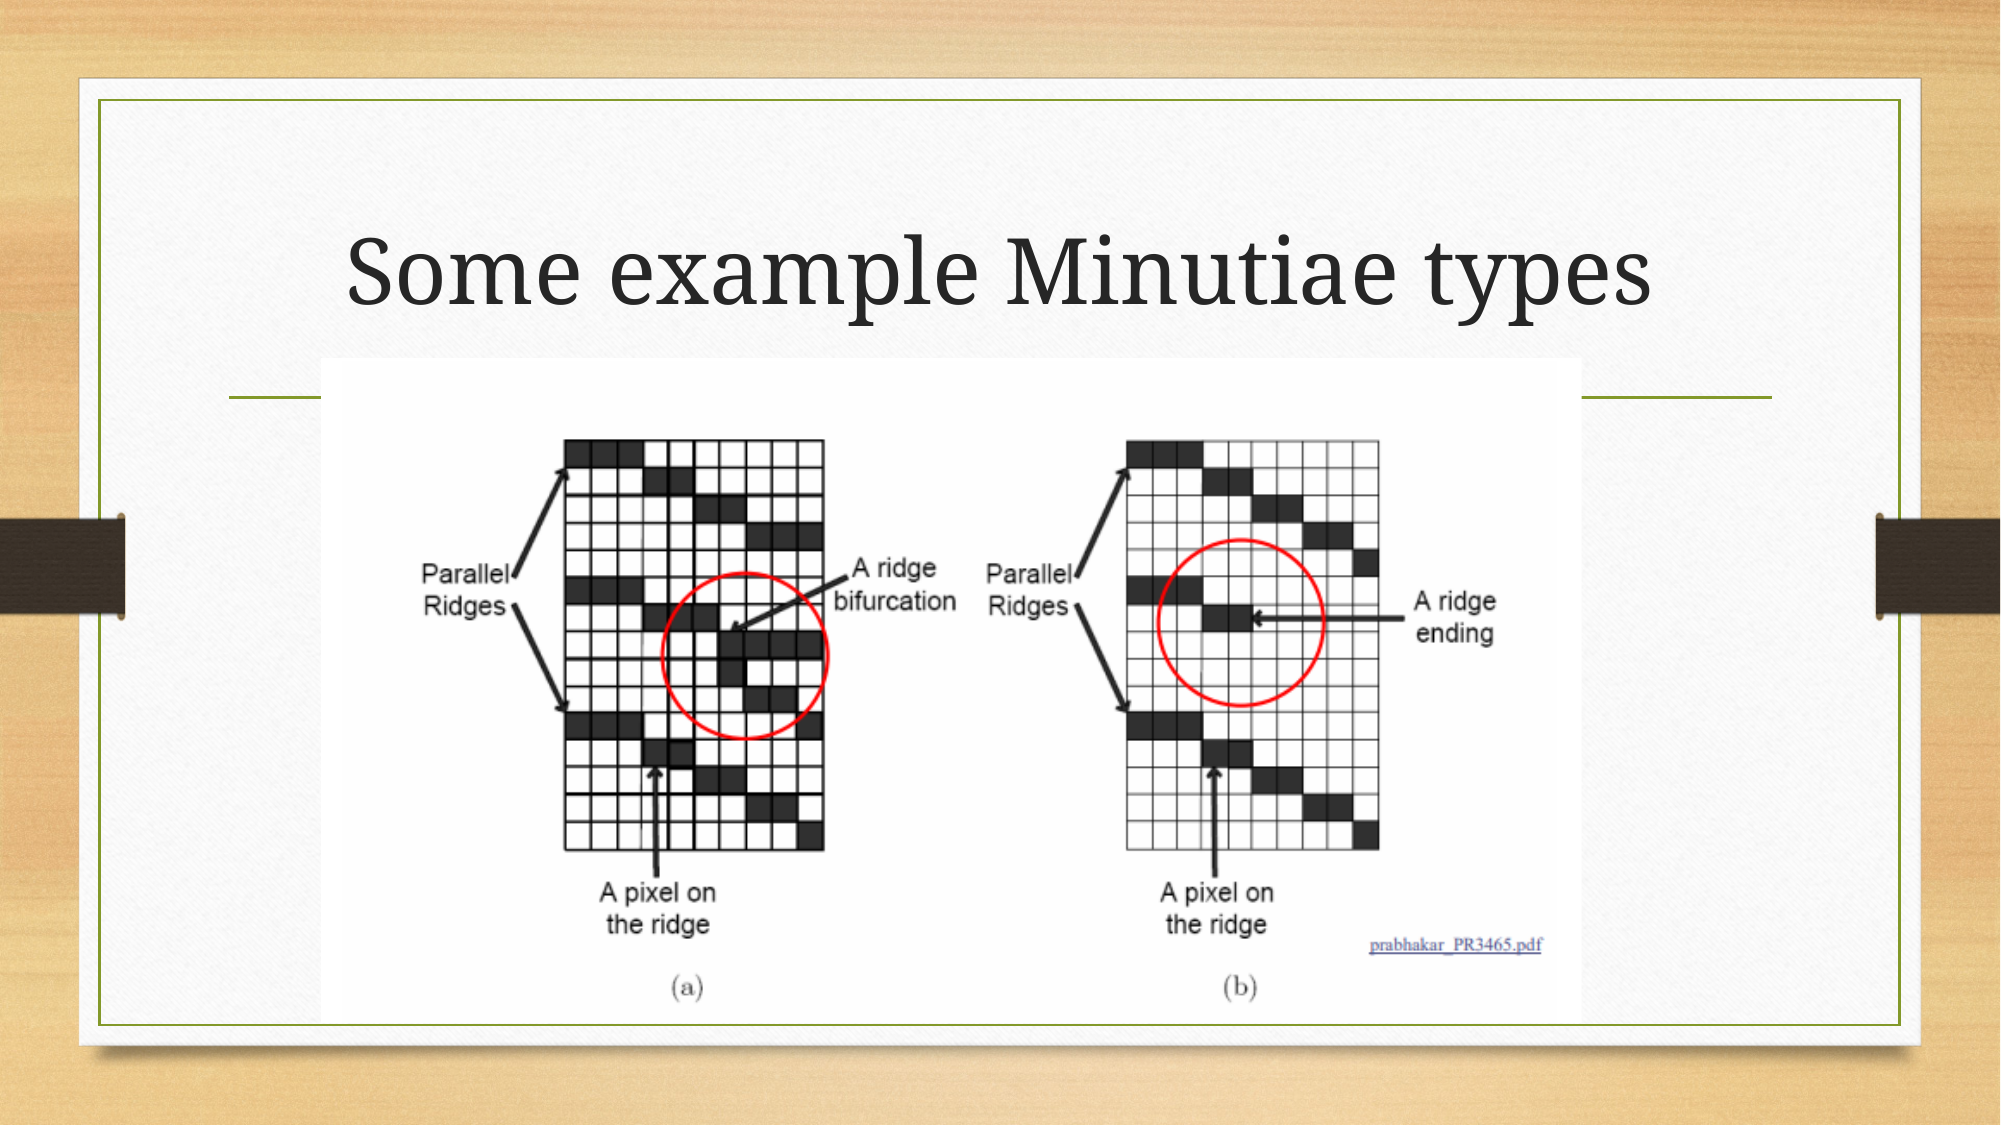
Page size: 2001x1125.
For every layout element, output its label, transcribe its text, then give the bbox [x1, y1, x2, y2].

title Some example Minutiae types [212, 161, 1788, 375]
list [320, 358, 1582, 1023]
picture [0, 0, 2001, 1125]
